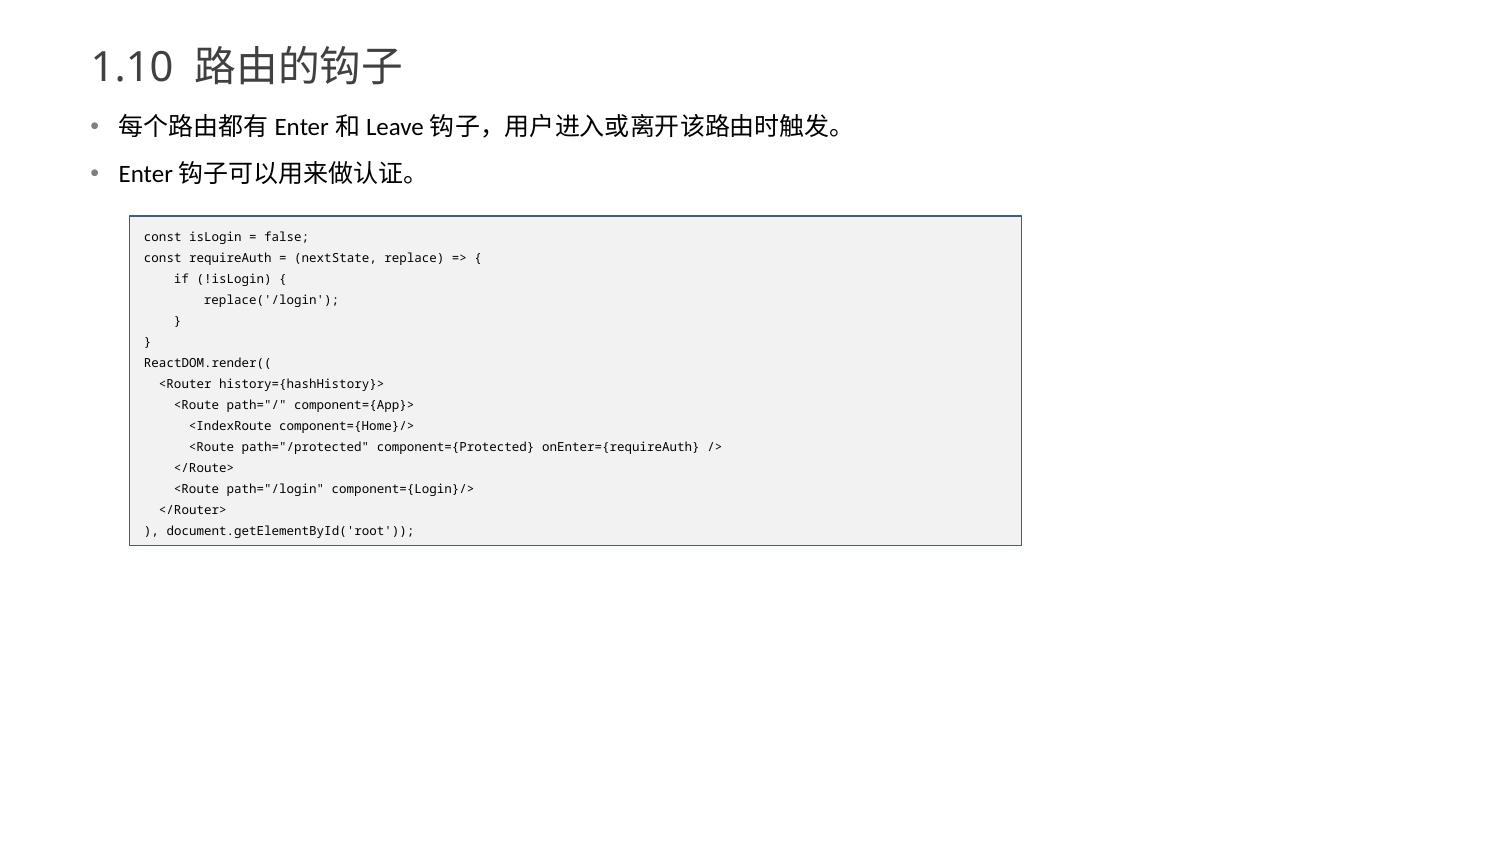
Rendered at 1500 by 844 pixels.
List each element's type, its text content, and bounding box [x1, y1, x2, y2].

text_box const isLogin = false; const requireAuth = (nextState, replace) => { if (!isLogin) { replace('/login'); } } ReactDOM.render(( <Router history={hashHistory}> <Route path="/" component={App}> <IndexRoute component={Home}/> <Route path="/protected" component={Protected} onEnter={requireAuth} /> </Route> <Route path="/login" component={Login}/> </Router> ), document.getElementById('root')); [129, 216, 1022, 546]
text_box 每个路由都有Enter和Leave钩子，用户进入或离开该路由时触发。 Enter钩子可以用来做认证。 [75, 91, 1399, 830]
text_box 1.10 路由的钩子 [75, 22, 1265, 91]
